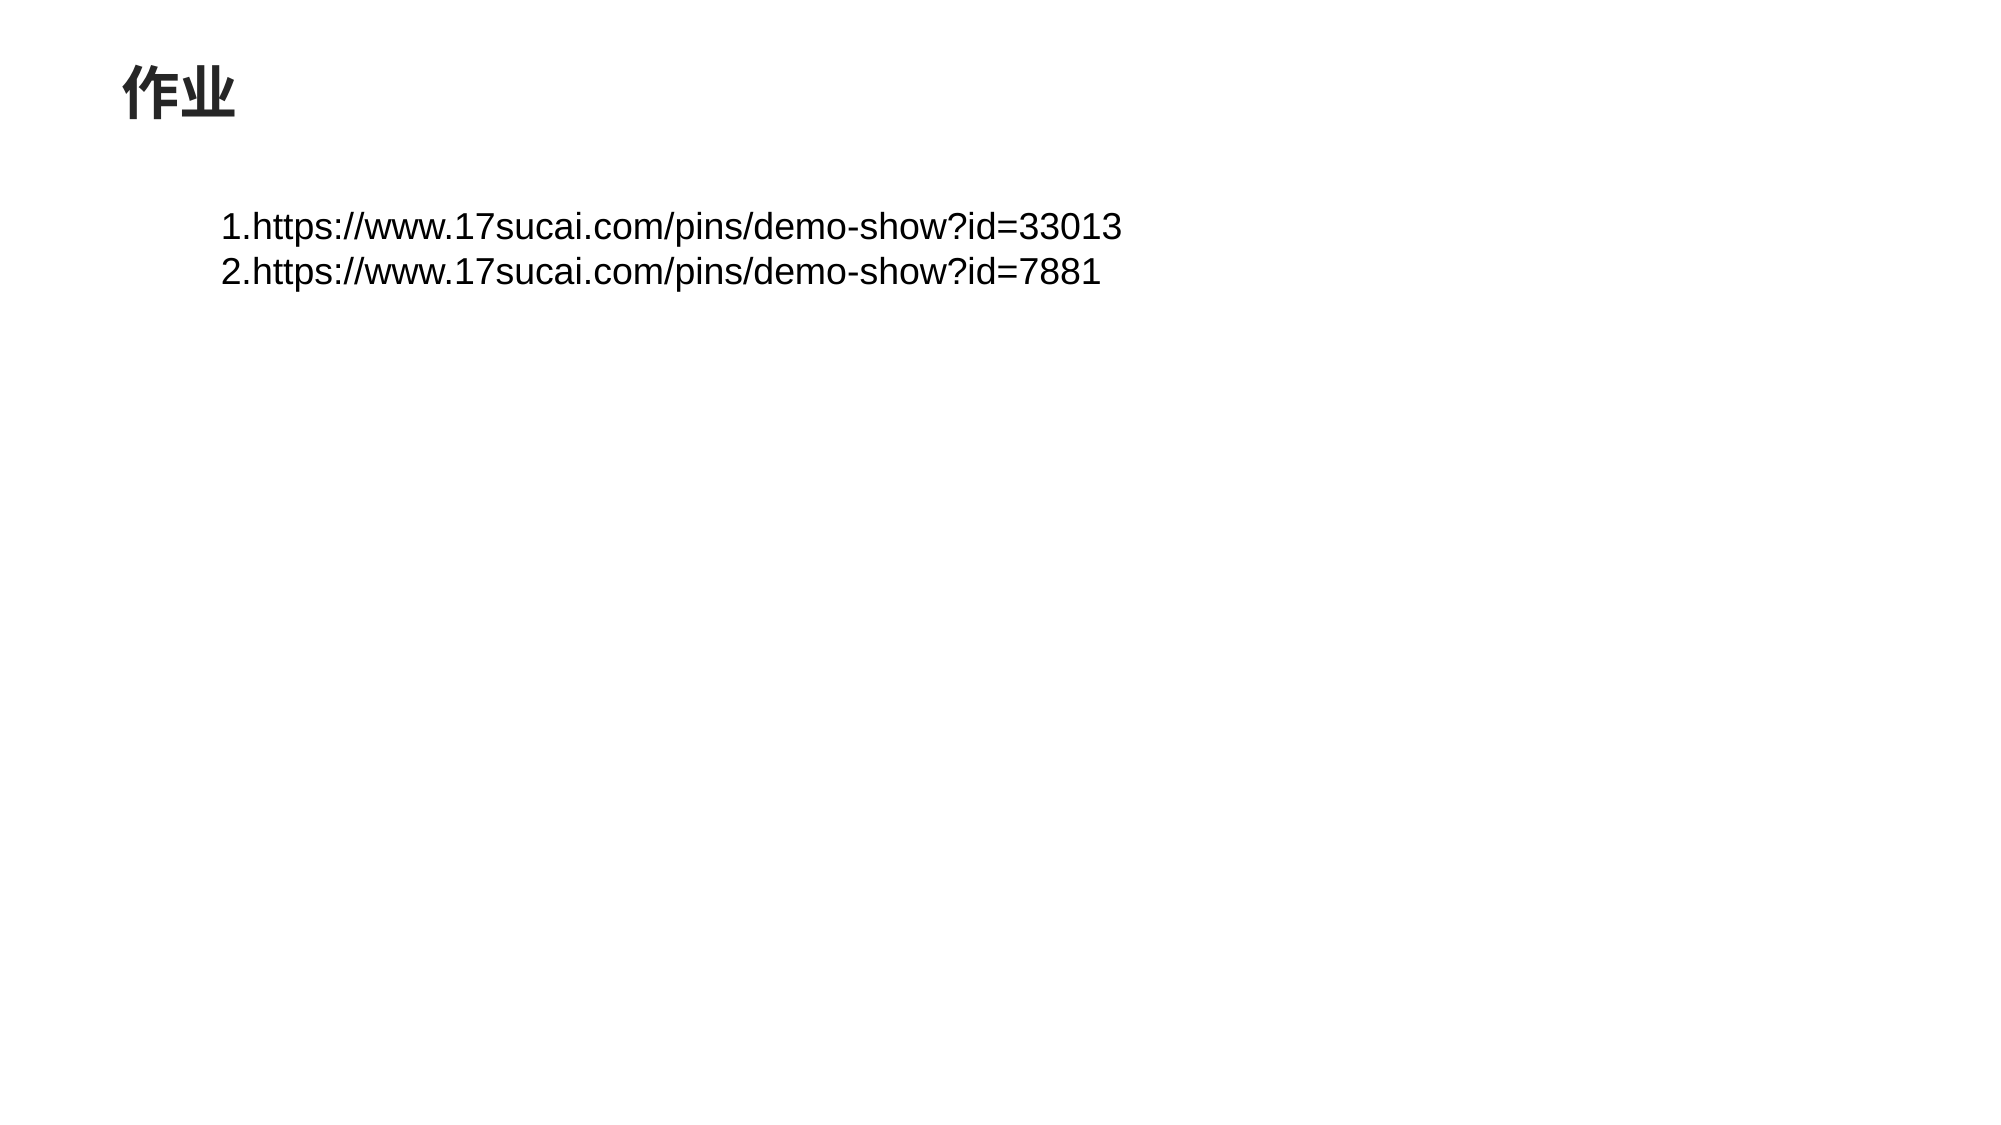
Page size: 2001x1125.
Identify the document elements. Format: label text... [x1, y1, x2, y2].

text_box 作业 [106, 34, 1818, 166]
text_box 1.https://www.17sucai.com/pins/demo-show?id=33013 2.https://www.17sucai.com/pins/demo-show?id=7881 [205, 194, 1618, 300]
